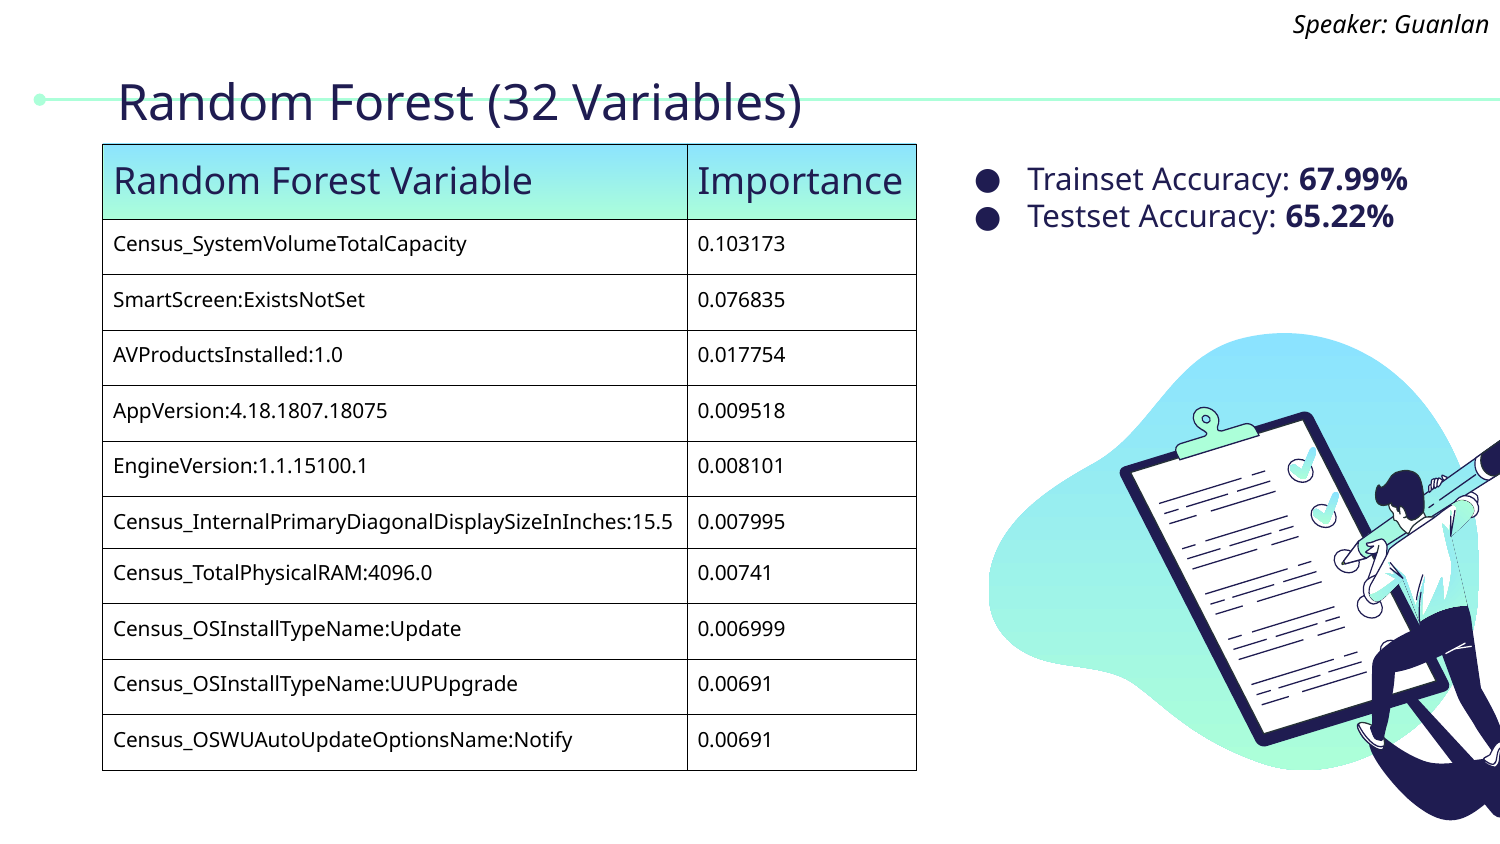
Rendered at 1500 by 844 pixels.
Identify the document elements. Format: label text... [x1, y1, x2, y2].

table_header Random Forest Variable [103, 145, 687, 219]
table_cell 0.009518 [688, 386, 916, 441]
table_cell 0.00691 [688, 660, 916, 714]
title Random Forest (32 Variables) [102, 55, 1101, 144]
table_cell Census_TotalPhysicalRAM:4096.0 [103, 549, 687, 603]
table_cell 0.007995 [688, 497, 916, 548]
table_cell Census_OSInstallTypeName:Update [103, 604, 687, 659]
table_cell 0.00741 [688, 549, 916, 603]
table_cell Census_SystemVolumeTotalCapacity [103, 220, 687, 274]
text_box Speaker: Guanlan [1264, 0, 1500, 49]
table_cell SmartScreen:ExistsNotSet [103, 275, 687, 330]
table_cell 0.103173 [688, 220, 916, 274]
table_cell Census_InternalPrimaryDiagonalDisplaySizeInInches:15.5 [103, 497, 687, 548]
text_box [1155, 333, 1425, 405]
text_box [1118, 406, 1500, 821]
table_cell 0.006999 [688, 604, 916, 659]
list Trainset Accuracy: 67.99% Testset Accuracy: 65.22% [937, 144, 1443, 233]
table_cell 0.076835 [688, 275, 916, 330]
text_box [988, 450, 1113, 674]
table_header Importance [688, 145, 916, 219]
table_cell 0.00691 [688, 715, 916, 770]
table_cell AppVersion:4.18.1807.18075 [103, 386, 687, 441]
table_cell EngineVersion:1.1.15100.1 [103, 442, 687, 496]
table_cell 0.008101 [688, 442, 916, 496]
table_cell Census_OSWUAutoUpdateOptionsName:Notify [103, 715, 687, 770]
table_cell 0.017754 [688, 331, 916, 385]
table_cell Census_OSInstallTypeName:UUPUpgrade [103, 660, 687, 714]
table_cell AVProductsInstalled:1.0 [103, 331, 687, 385]
